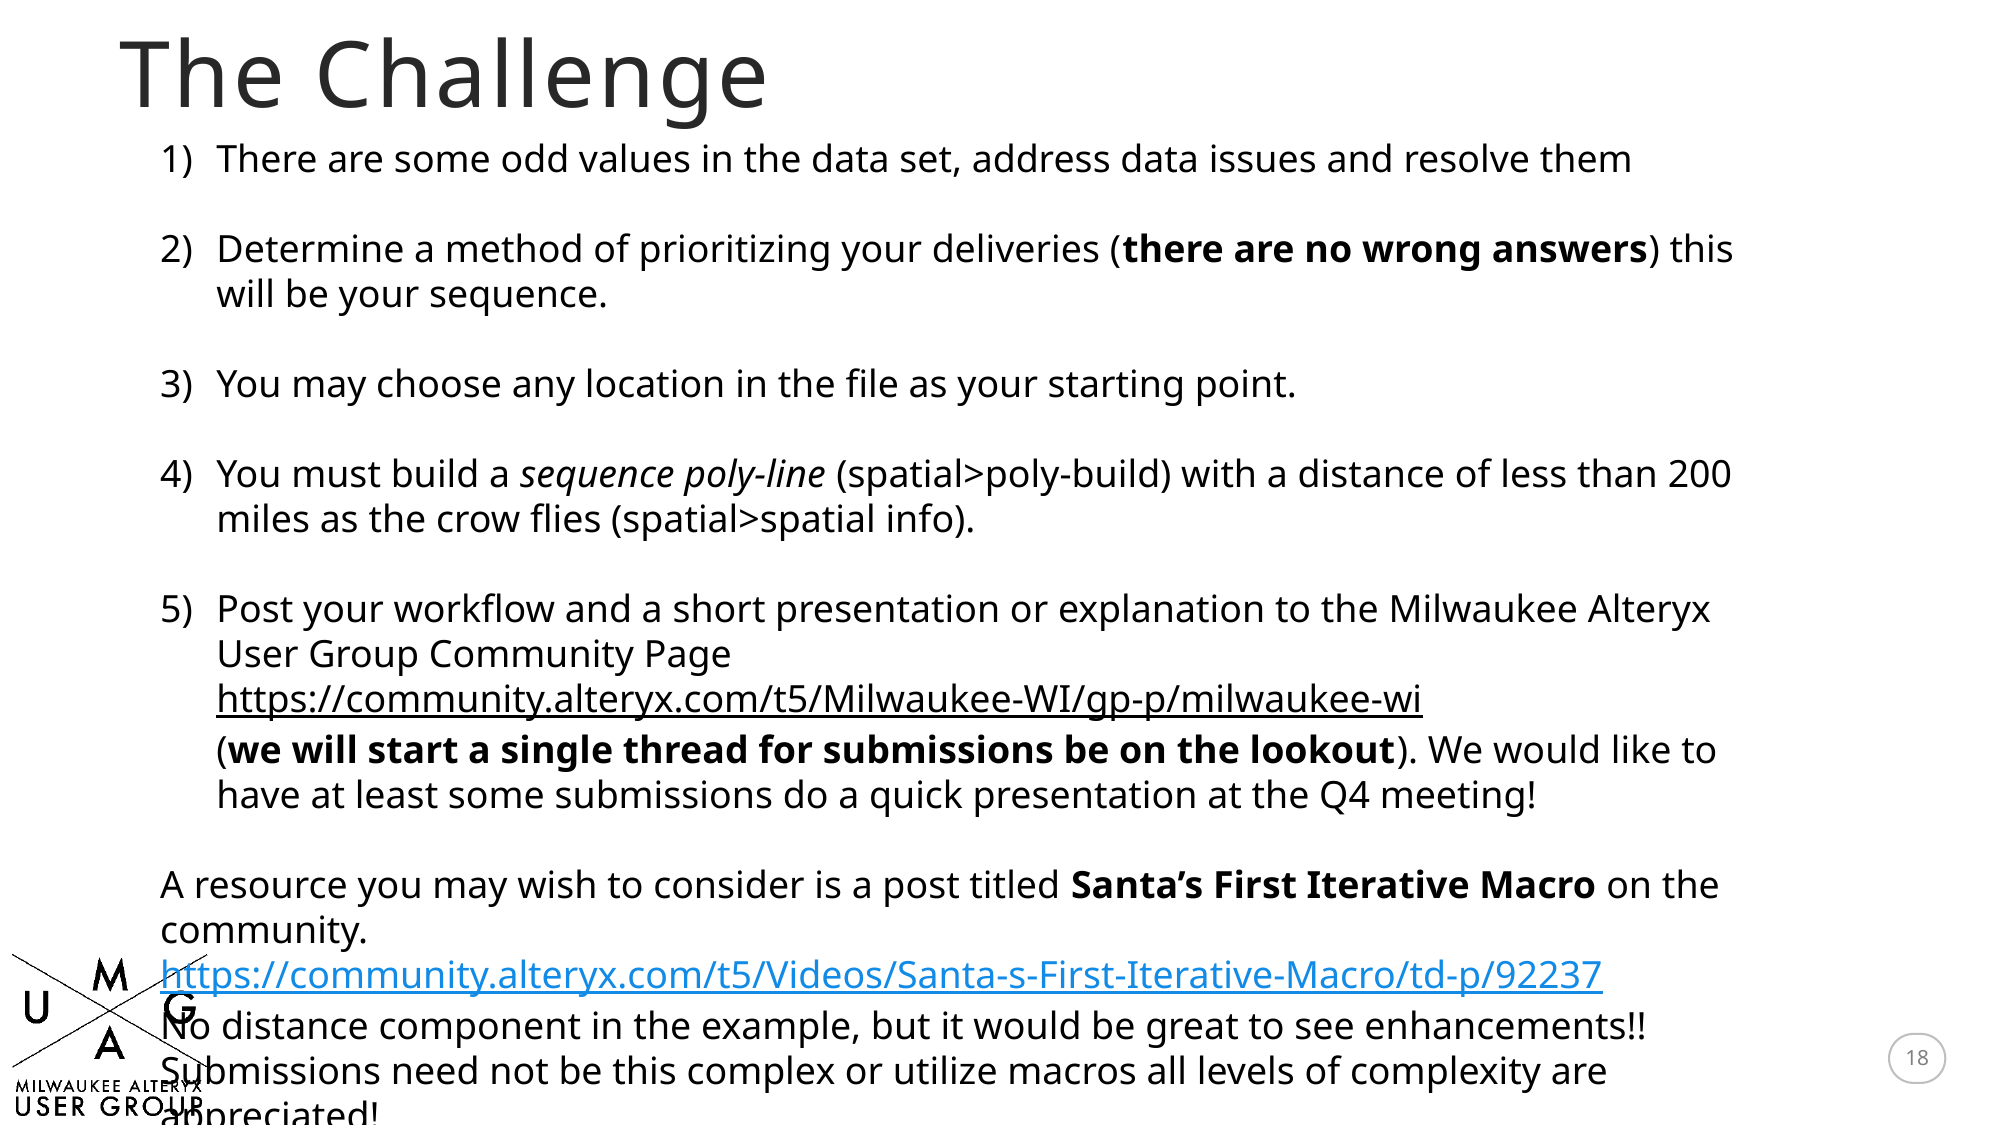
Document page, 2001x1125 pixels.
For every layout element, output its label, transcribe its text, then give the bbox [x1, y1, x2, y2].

slide_number 18 [1881, 1026, 1953, 1091]
picture [10, 953, 145, 1116]
list The Challenge [104, 21, 1904, 153]
text_box There are some odd values in the data set, address data issues and resolve them Determine a method of prioritizing your deliveries (there are no wrong answers) this will be your sequence. You may choose any location in the file as your starting point. You must build a sequence poly-line (spatial>poly-build) with a distance of less than 200 miles as the crow flies (spatial>spatial info). Post your workflow and a short presentation or explanation to the Milwaukee Alteryx User Group Community Page https://community.alteryx.com/t5/Milwaukee-WI/gp-p/milwaukee-wi (we will start a single thread for submissions be on the lookout). We would like to have at least some submissions do a quick presentation at the Q4 meeting! A resource you may wish to consider is a post titled Santa’s First Iterative Macro on the community. https://community.alteryx.com/t5/Videos/Santa-s-First-Iterative-Macro/td-p/92237 No distance component in the example, but it would be great to see enhancements!! Submissions need not be this complex or utilize macros all levels of complexity are appreciated! [145, 127, 1781, 1125]
